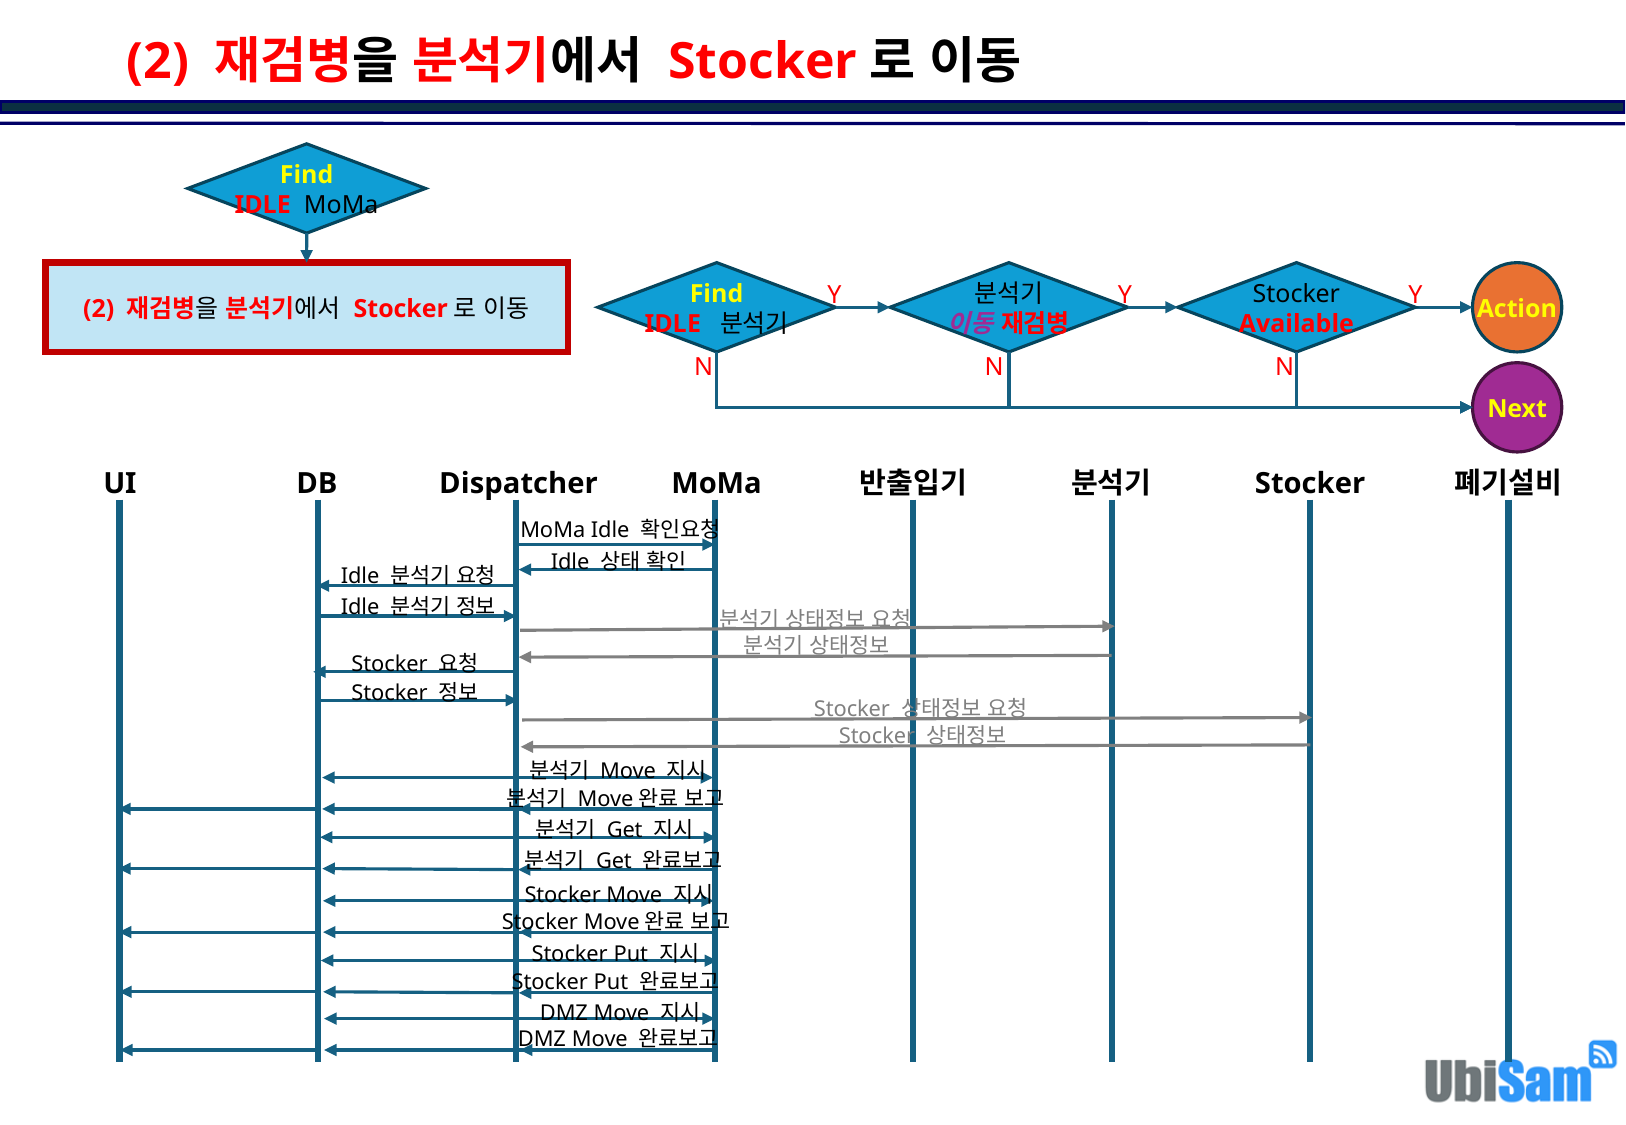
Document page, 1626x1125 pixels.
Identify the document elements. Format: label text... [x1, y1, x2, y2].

text_box 반출입기 [845, 456, 983, 499]
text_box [521, 716, 1313, 721]
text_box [518, 654, 1113, 658]
title (2) 재검병을 분석기에서 Stocker로 이동 [111, 22, 1514, 102]
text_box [118, 499, 1510, 1063]
text_box 폐기설비 [1439, 456, 1578, 507]
text_box Find IDLE MoMa [183, 142, 431, 235]
text_box Dispatcher [424, 456, 613, 499]
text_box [519, 625, 1116, 631]
text_box MoMa [656, 456, 777, 499]
text_box UI [88, 456, 152, 507]
text_box Stocker [1240, 456, 1381, 499]
picture [1412, 1011, 1625, 1125]
text_box DB [281, 456, 353, 499]
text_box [44, 262, 1563, 453]
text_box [520, 744, 1311, 748]
text_box 분석기 [1056, 456, 1167, 499]
